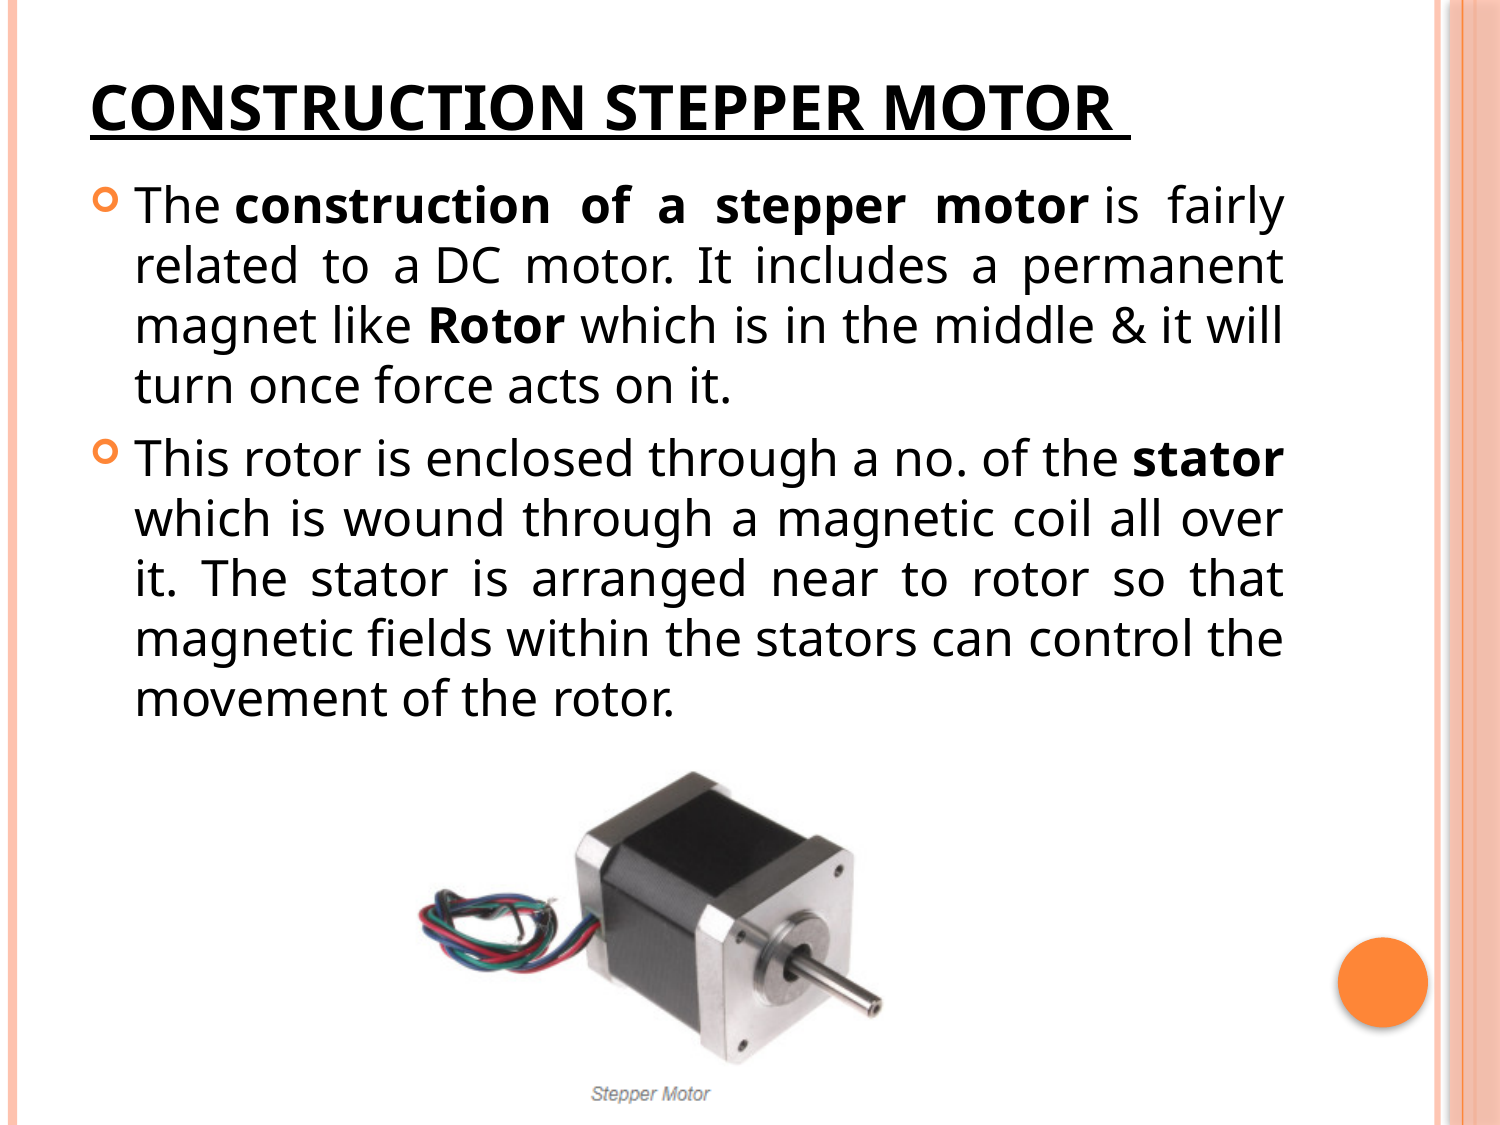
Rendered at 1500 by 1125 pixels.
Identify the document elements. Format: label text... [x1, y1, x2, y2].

list The construction of a stepper motor is fairly related to a DC motor. It includes a permanent magnet like Rotor which is in the middle & it will turn once force acts on it. This rotor is enclosed through a no. of the stator which is wound through a magnetic coil all over it. The stator is arranged near to rotor so that magnetic fields within the stators can control the movement of the rotor. [75, 166, 1300, 1054]
title Construction stepper motor [75, 45, 1300, 166]
picture [348, 753, 980, 1125]
